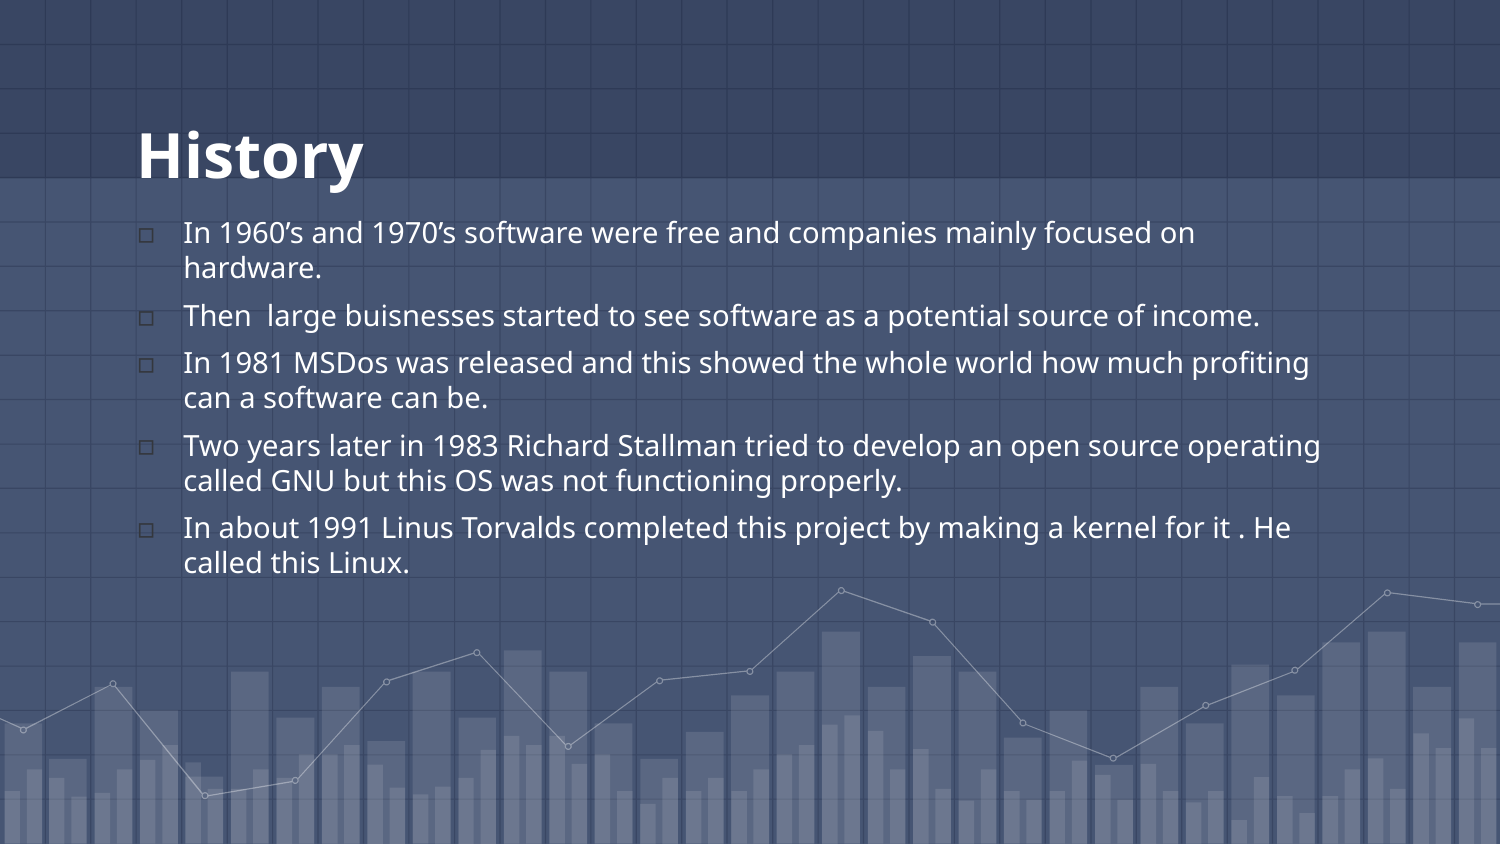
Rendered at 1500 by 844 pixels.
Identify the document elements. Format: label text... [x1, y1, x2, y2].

list In 1960’s and 1970’s software were free and companies mainly focused on hardware. Then large buisnesses started to see software as a potential source of income. In 1981 MSDos was released and this showed the whole world how much profiting can a software can be. Two years later in 1983 Richard Stallman tried to develop an open source operating called GNU but this OS was not functioning properly. In about 1991 Linus Torvalds completed this project by making a kernel for it . He called this Linux. [121, 199, 1349, 668]
title History [121, 65, 1383, 207]
